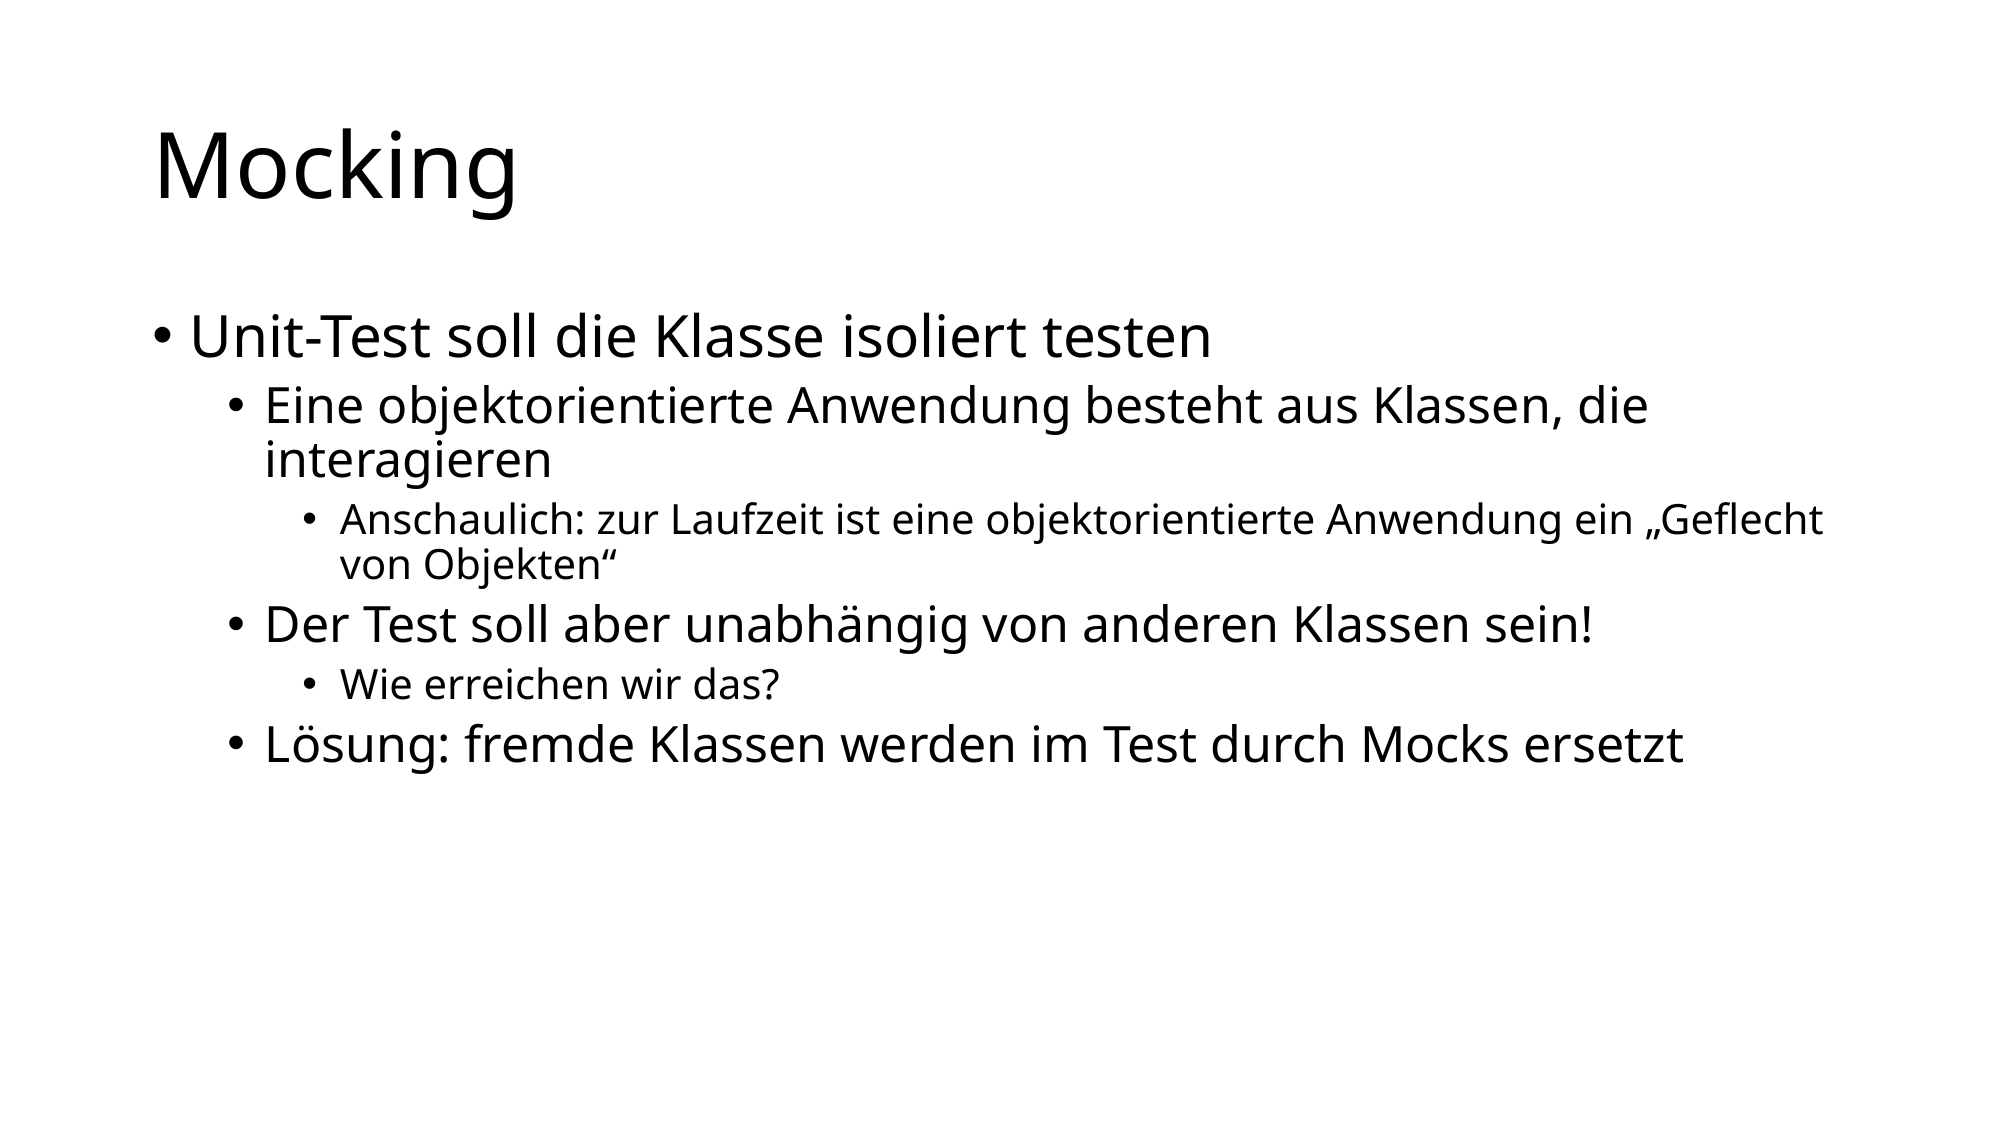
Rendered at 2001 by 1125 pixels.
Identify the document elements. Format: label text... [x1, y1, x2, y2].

list Unit-Test soll die Klasse isoliert testen Eine objektorientierte Anwendung besteht aus Klassen, die interagieren Anschaulich: zur Laufzeit ist eine objektorientierte Anwendung ein „Geflecht von Objekten“ Der Test soll aber unabhängig von anderen Klassen sein! Wie erreichen wir das? Lösung: fremde Klassen werden im Test durch Mocks ersetzt [137, 299, 1863, 1014]
title Mocking [137, 59, 1863, 278]
